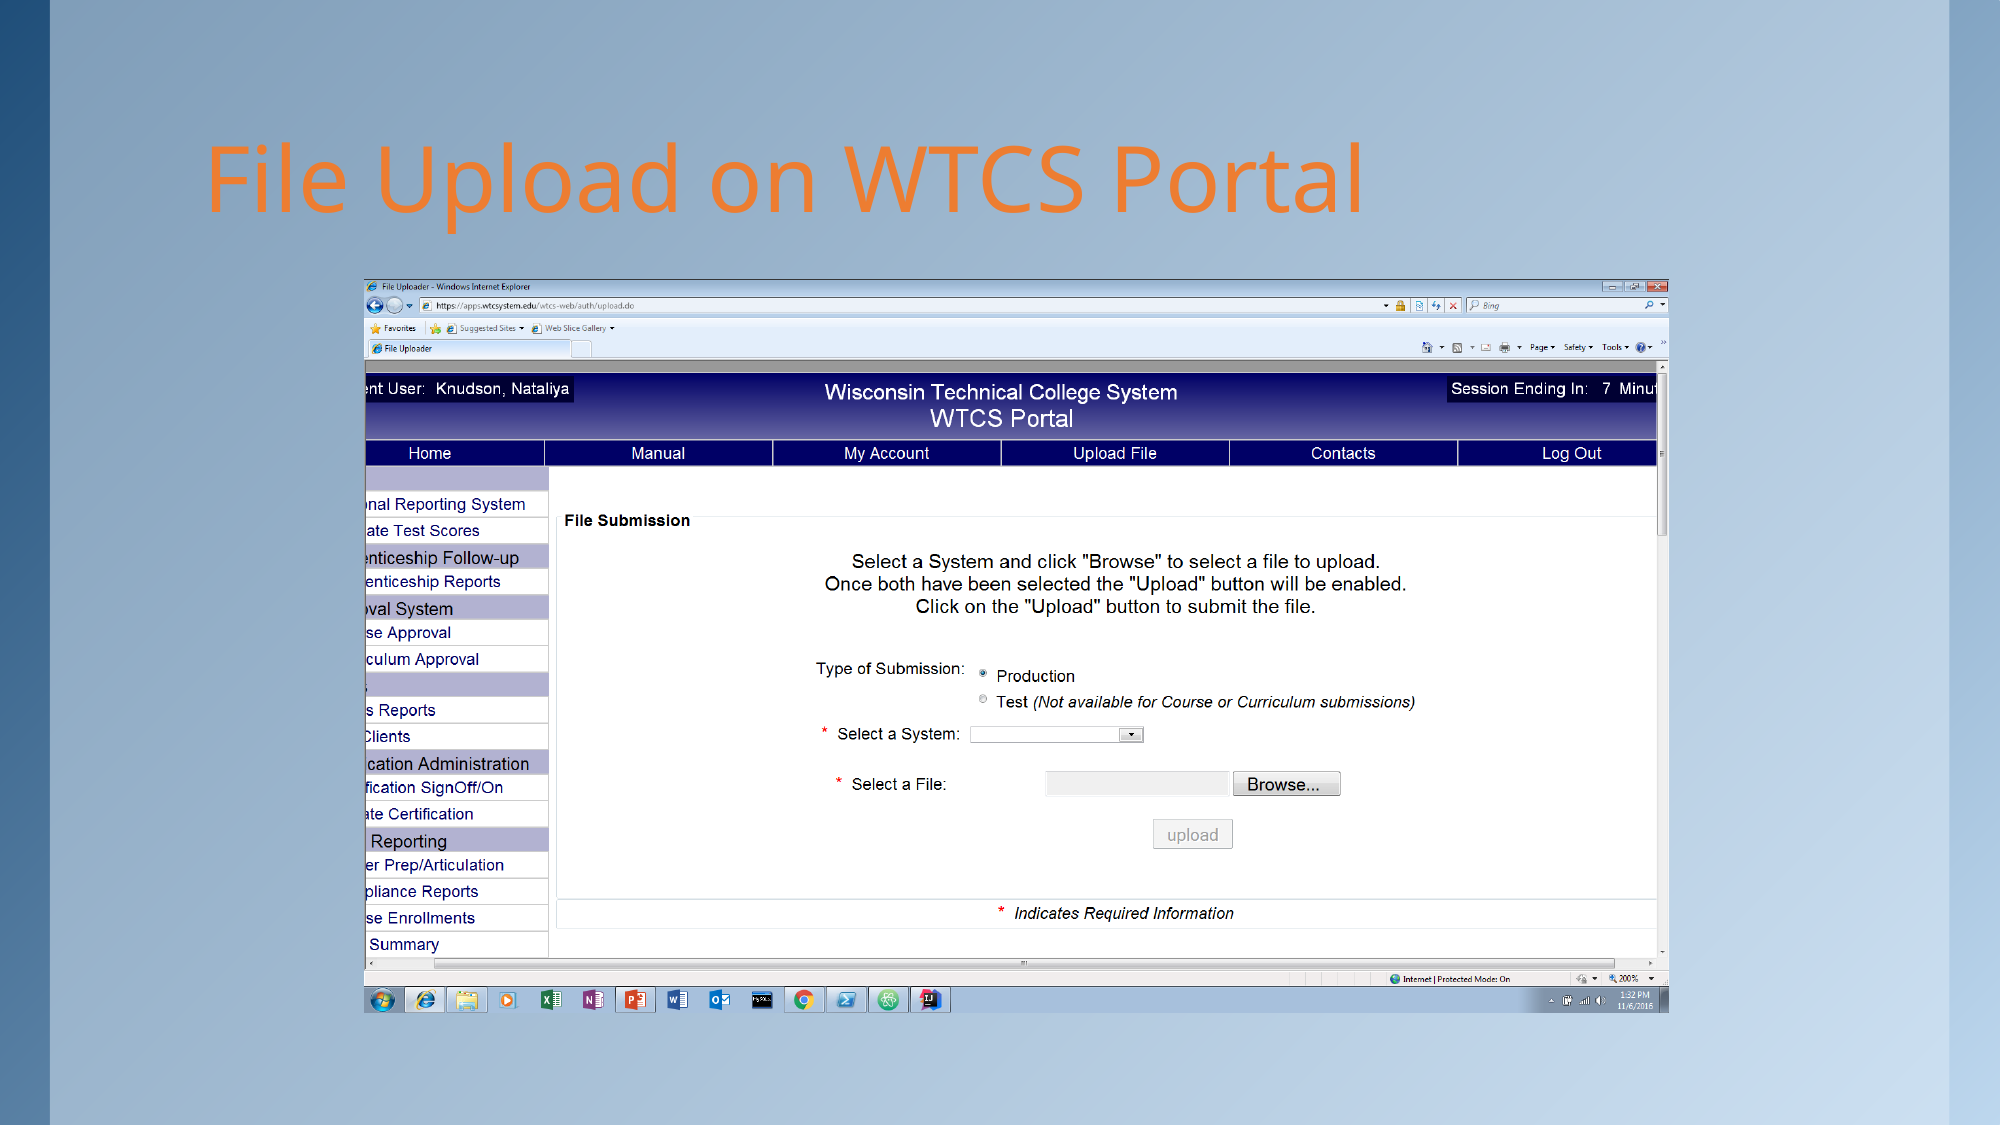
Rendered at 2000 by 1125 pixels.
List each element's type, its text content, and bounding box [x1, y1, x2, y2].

title File Upload on WTCS Portal [183, 12, 1850, 242]
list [364, 279, 1669, 1013]
